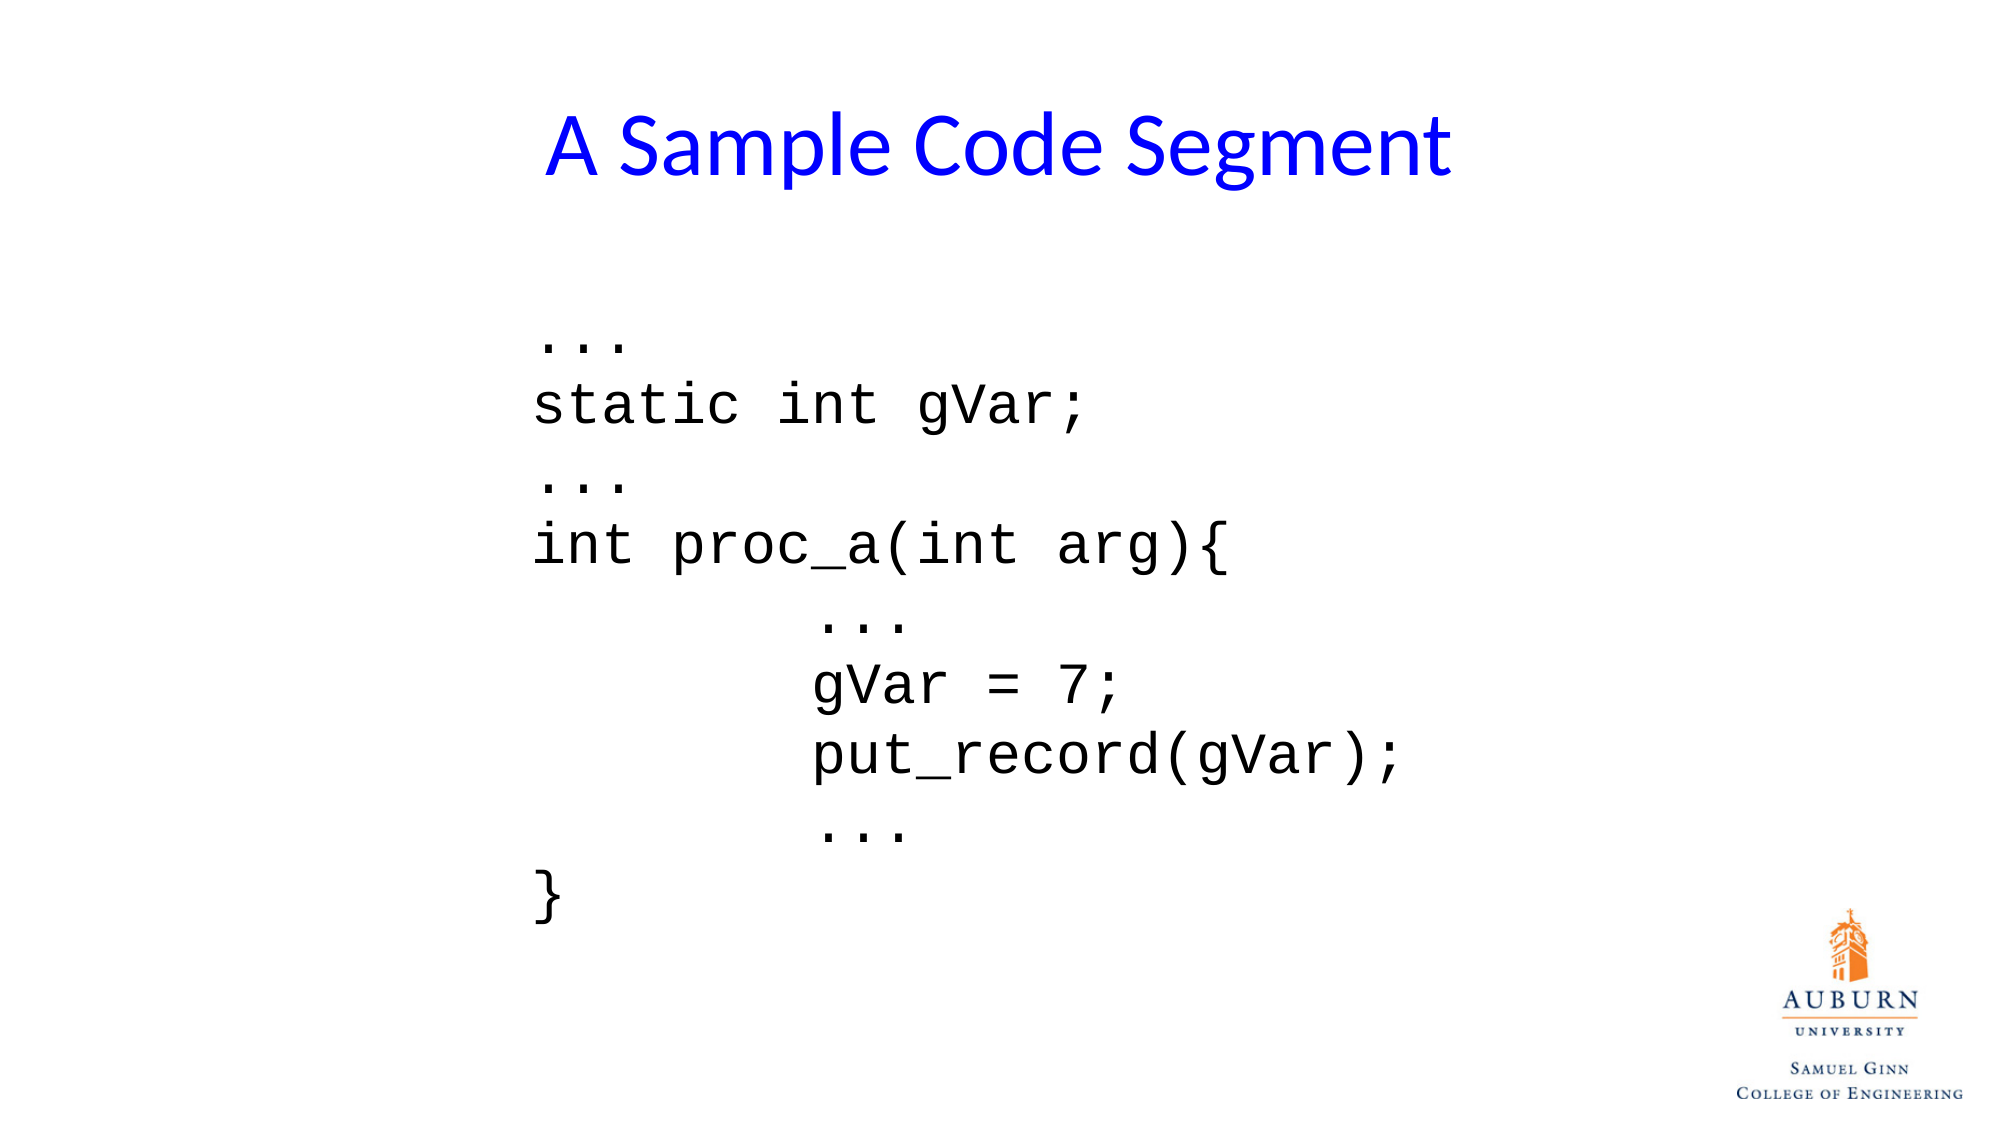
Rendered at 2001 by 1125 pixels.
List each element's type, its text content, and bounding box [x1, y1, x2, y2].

title A Sample Code Segment [99, 45, 1900, 233]
text_box ... static int gVar; ... int proc_a(int arg){ ... gVar = 7; put_record(gVar); ... } [517, 287, 1422, 1002]
picture [1737, 908, 1963, 1100]
